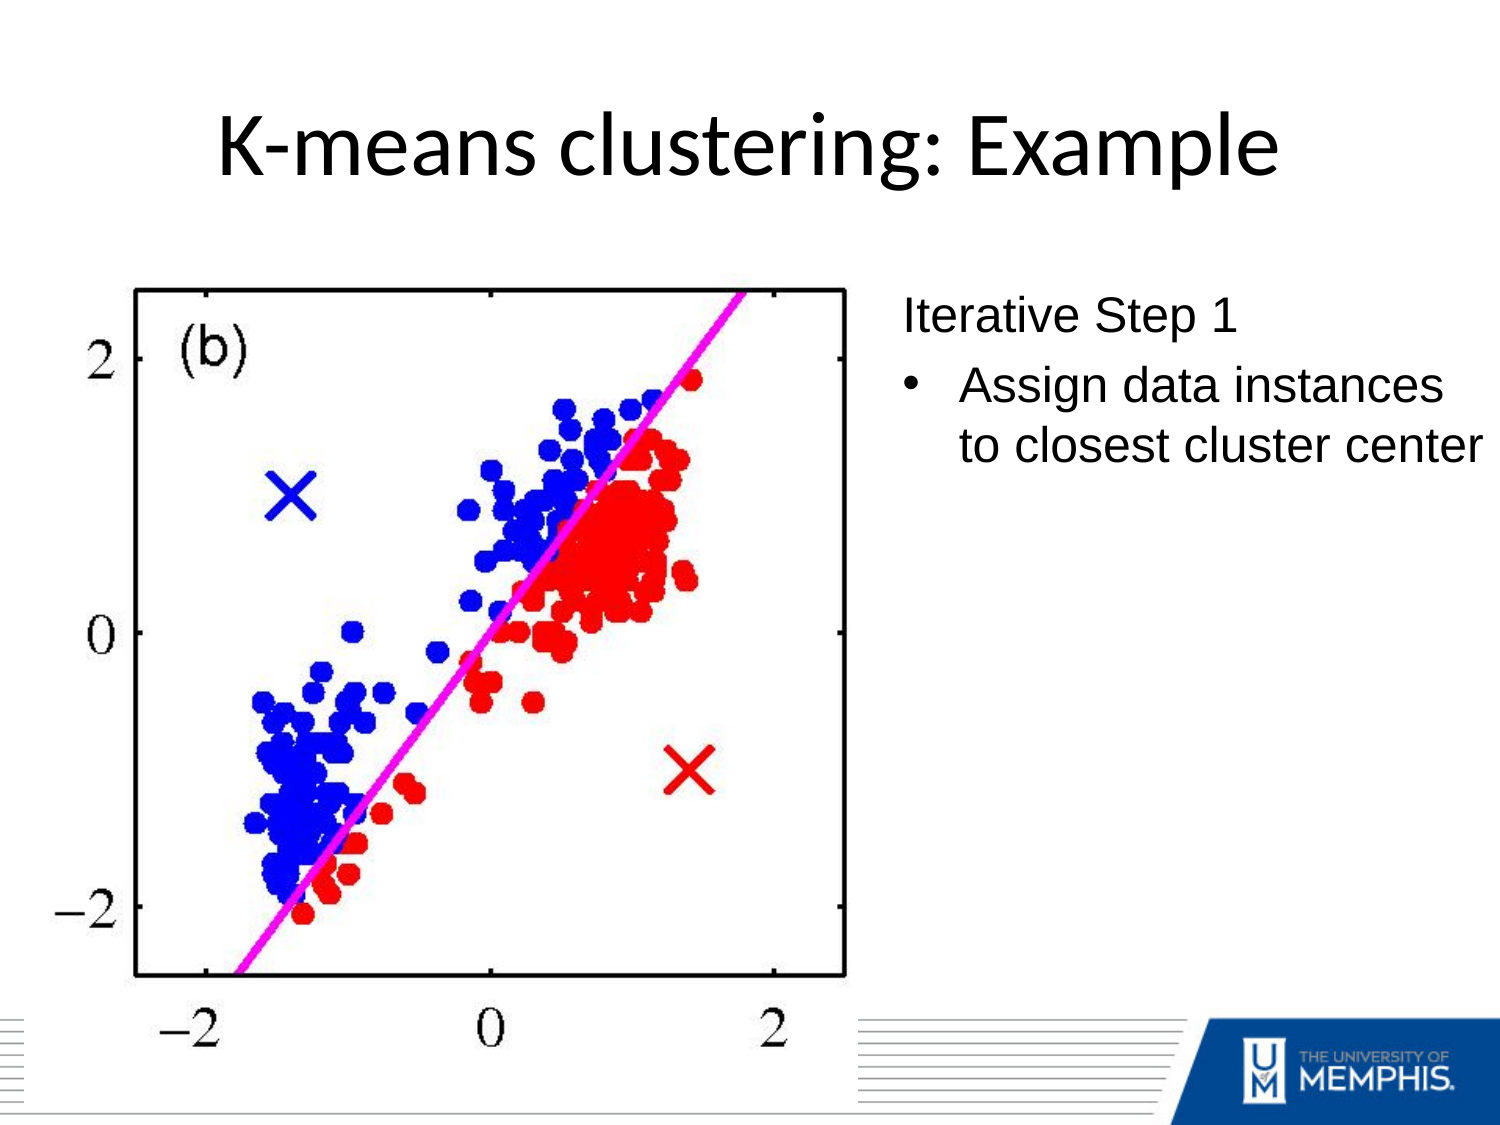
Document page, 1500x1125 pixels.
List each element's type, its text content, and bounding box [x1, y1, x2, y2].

list Iterative Step 1 Assign data instances to closest cluster center [887, 275, 1500, 1005]
picture [0, 0, 1500, 1125]
title K-means clustering: Example [75, 45, 1425, 233]
slide_number 66 [1074, 1042, 1425, 1103]
